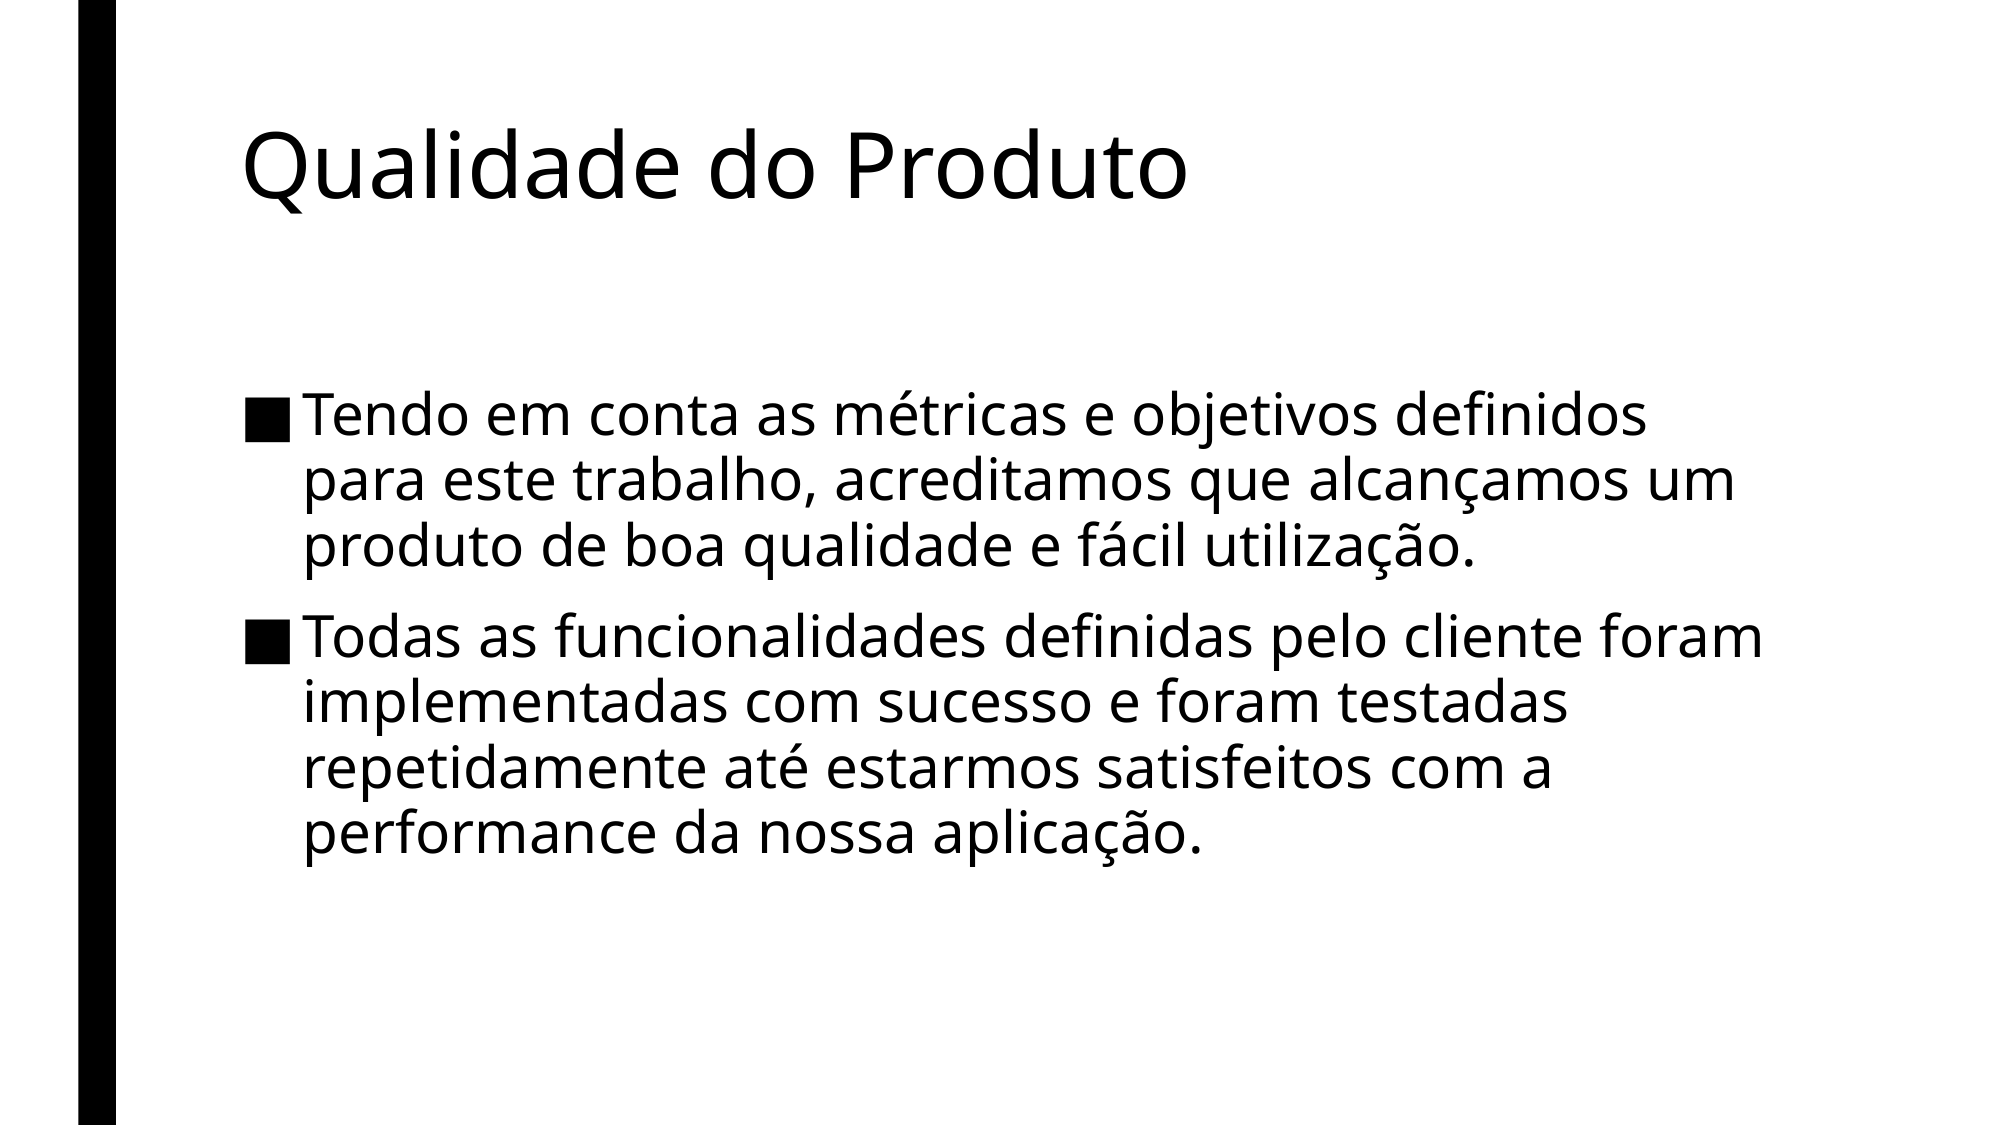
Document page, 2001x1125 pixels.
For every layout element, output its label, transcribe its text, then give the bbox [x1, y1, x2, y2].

title Qualidade do Produto [225, 112, 1800, 357]
list Tendo em conta as métricas e objetivos definidos para este trabalho, acreditamos que alcançamos um produto de boa qualidade e fácil utilização. Todas as funcionalidades definidas pelo cliente foram implementadas com sucesso e foram testadas repetidamente até estarmos satisfeitos com a performance da nossa aplicação. [225, 375, 1800, 963]
